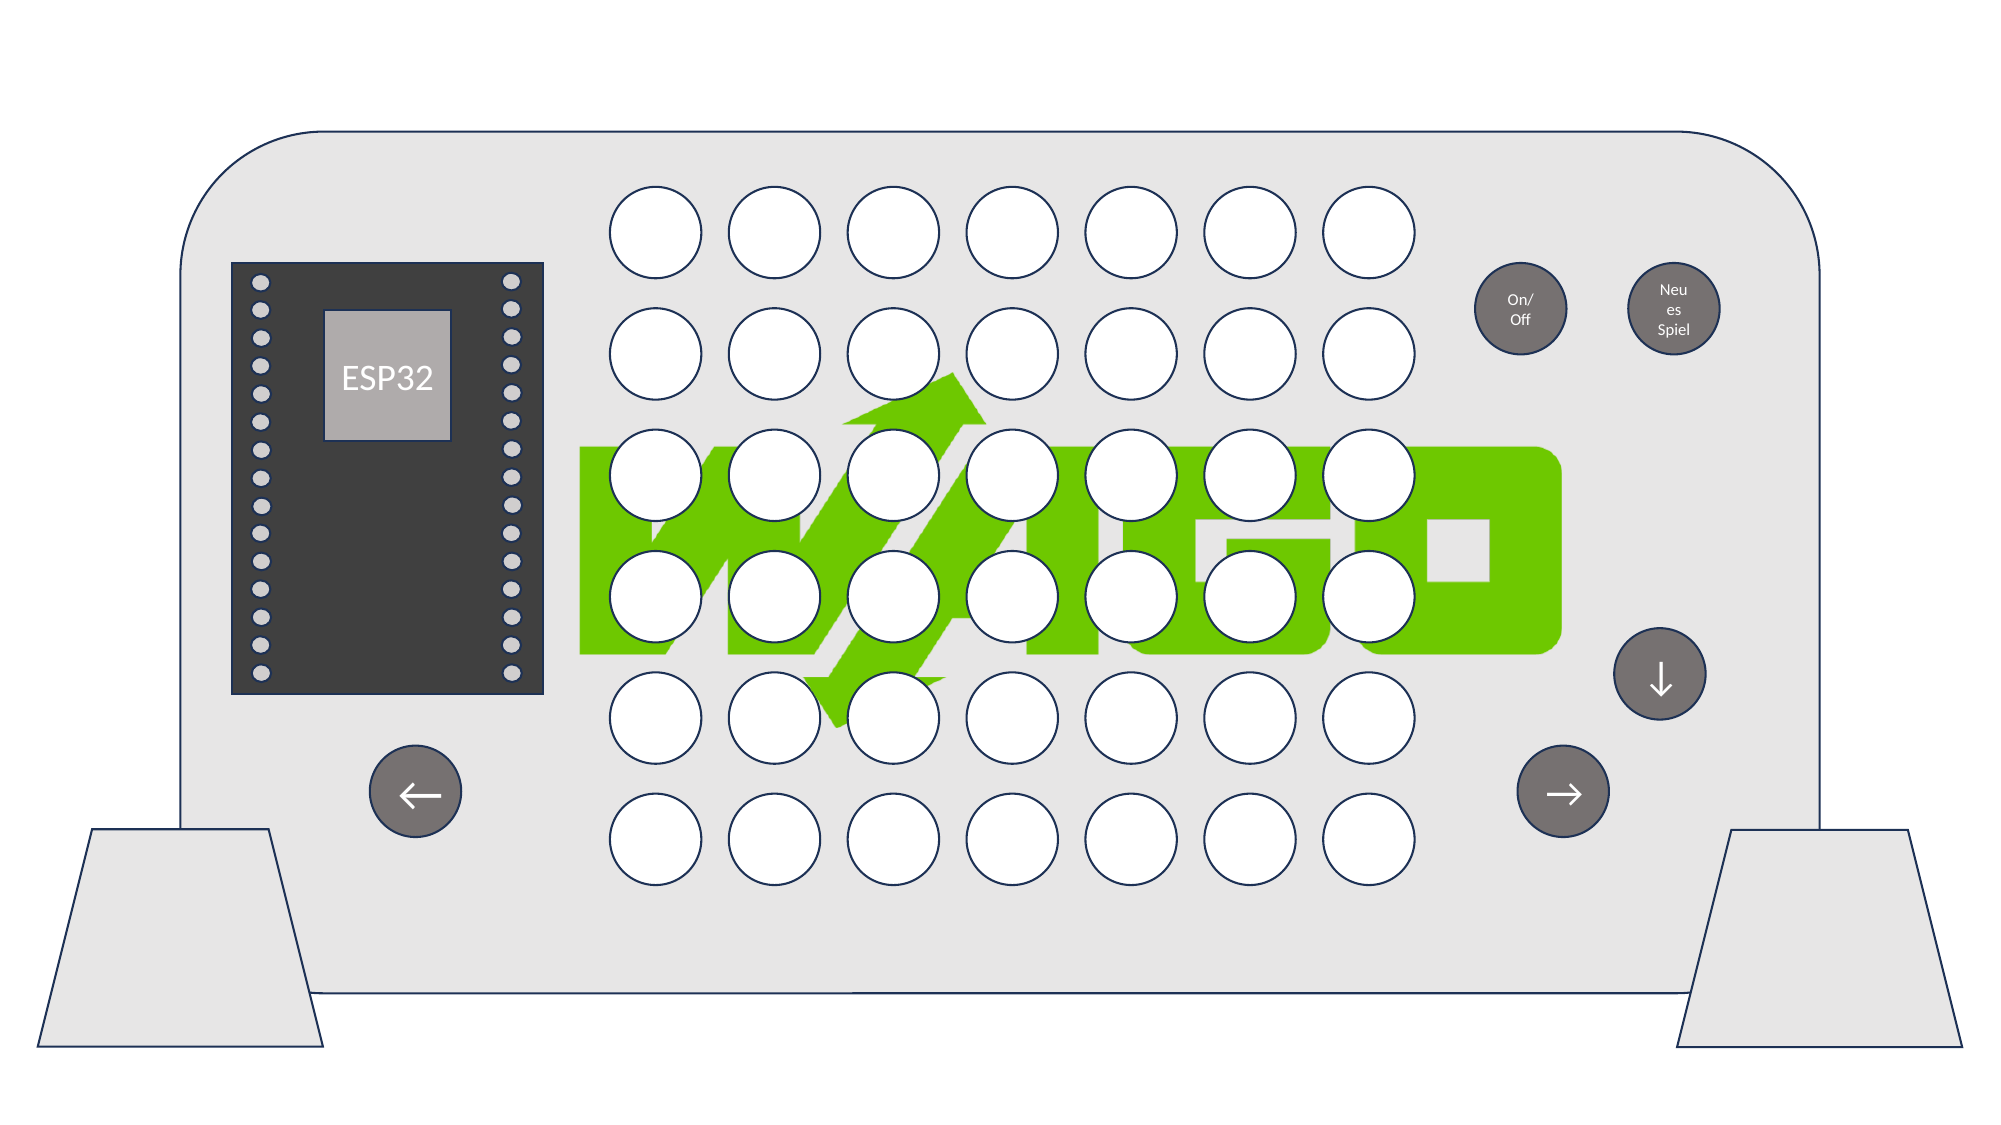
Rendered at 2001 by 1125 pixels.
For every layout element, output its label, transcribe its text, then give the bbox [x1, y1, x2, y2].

text_box [608, 792, 703, 887]
text_box [1322, 185, 1416, 280]
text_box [232, 262, 544, 695]
text_box [1084, 307, 1178, 372]
text_box [846, 792, 941, 887]
text_box [728, 728, 821, 765]
text_box [965, 185, 1060, 280]
text_box [727, 185, 822, 280]
text_box [847, 728, 940, 765]
text_box [609, 728, 702, 765]
text_box ↓ [1613, 627, 1707, 721]
text_box [608, 185, 703, 280]
text_box [1084, 185, 1178, 280]
text_box [727, 307, 822, 372]
text_box [1085, 728, 1177, 765]
text_box [36, 828, 325, 1048]
text_box [727, 792, 822, 887]
text_box [1323, 728, 1415, 765]
text_box [1203, 792, 1297, 887]
text_box [1675, 828, 1964, 1049]
text_box [608, 307, 703, 372]
text_box [846, 185, 941, 280]
text_box [1322, 792, 1416, 887]
text_box [179, 130, 1821, 995]
text_box [1084, 792, 1178, 887]
text_box On/Off [1474, 261, 1568, 356]
text_box [1203, 307, 1297, 372]
text_box [1322, 307, 1416, 372]
text_box → [1516, 744, 1610, 839]
text_box [846, 307, 941, 372]
text_box [1204, 728, 1296, 765]
text_box [1203, 185, 1297, 280]
text_box [965, 307, 1060, 372]
text_box ← [368, 744, 463, 839]
picture [579, 372, 1562, 728]
text_box [965, 792, 1060, 887]
text_box Neues Spiel [1627, 261, 1721, 356]
text_box [966, 728, 1058, 765]
